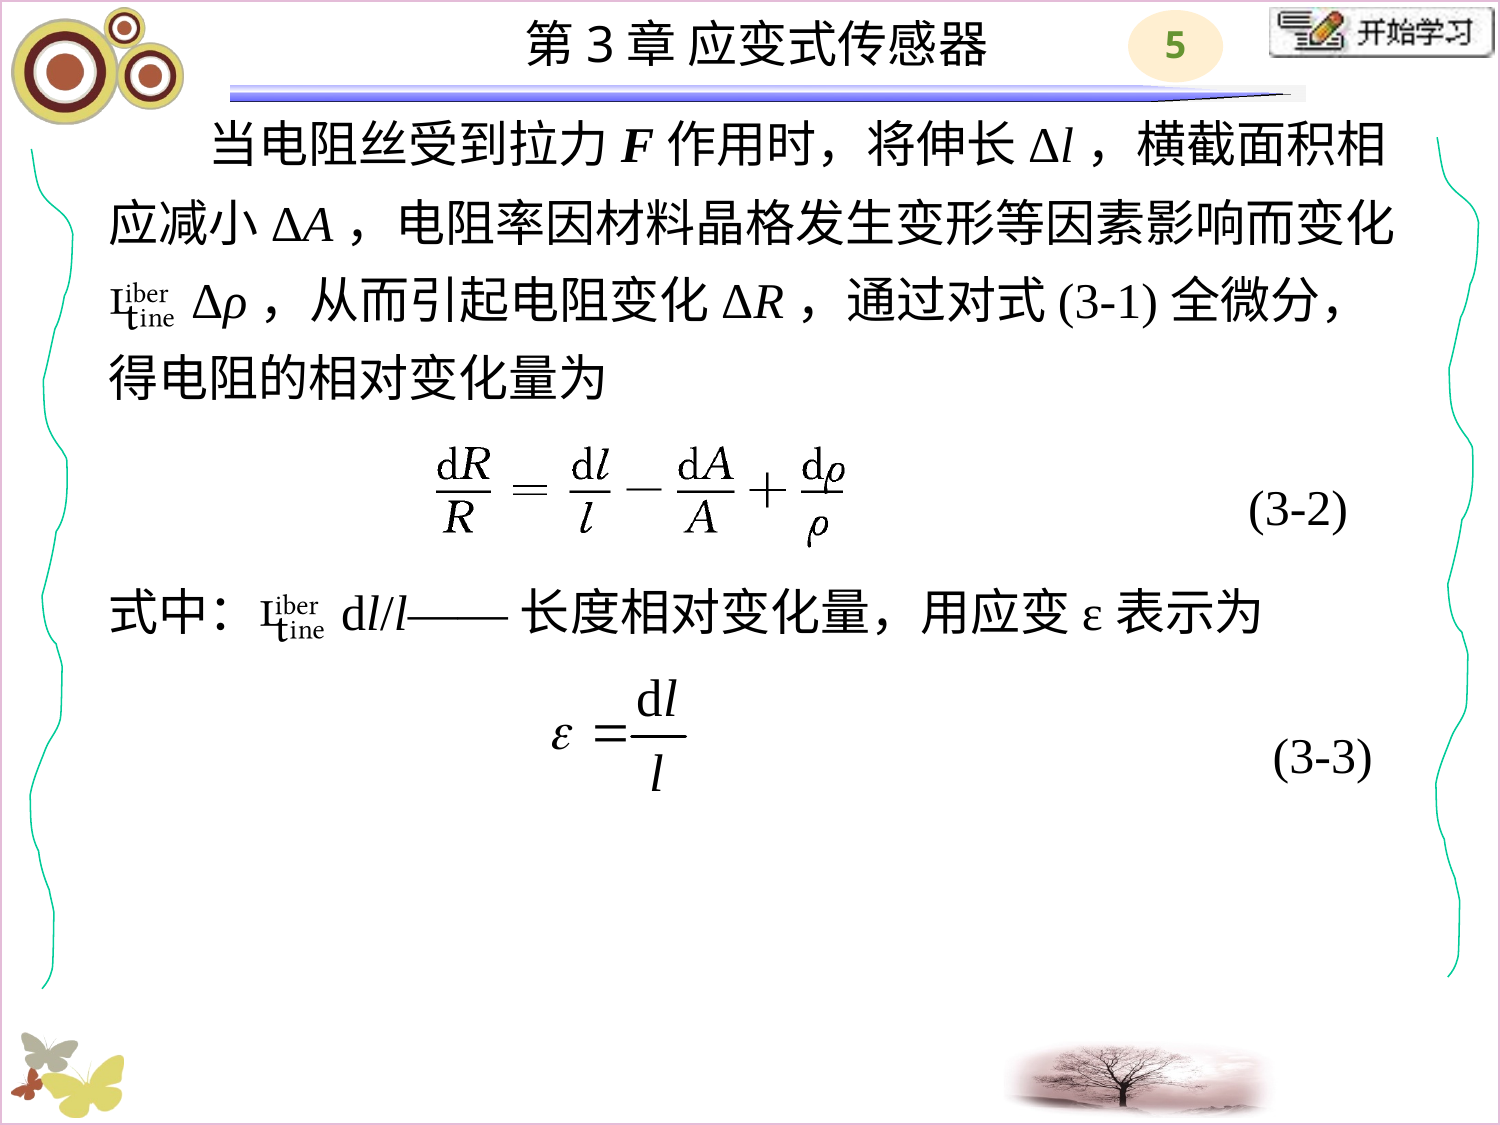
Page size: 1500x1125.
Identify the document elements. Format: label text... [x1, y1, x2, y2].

picture [11, 1032, 124, 1118]
text_box (3-3) [1257, 716, 1401, 791]
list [537, 656, 704, 810]
picture [11, 7, 184, 125]
title 当电阻丝受到拉力F作用时，将伸长Δl，横截面积相应减小ΔA，电阻率因材料晶格发生变形等因素影响而变化Δρ，从而引起电阻变化ΔR，通过对式(3-1)全微分，得电阻的相对变化量为 式中：dl/l——长度相对变化量，用应变ε表示为 [93, 87, 1426, 1013]
picture [986, 1039, 1290, 1118]
picture [1269, 7, 1495, 58]
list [406, 408, 881, 561]
text_box (3-2) [1233, 468, 1376, 543]
